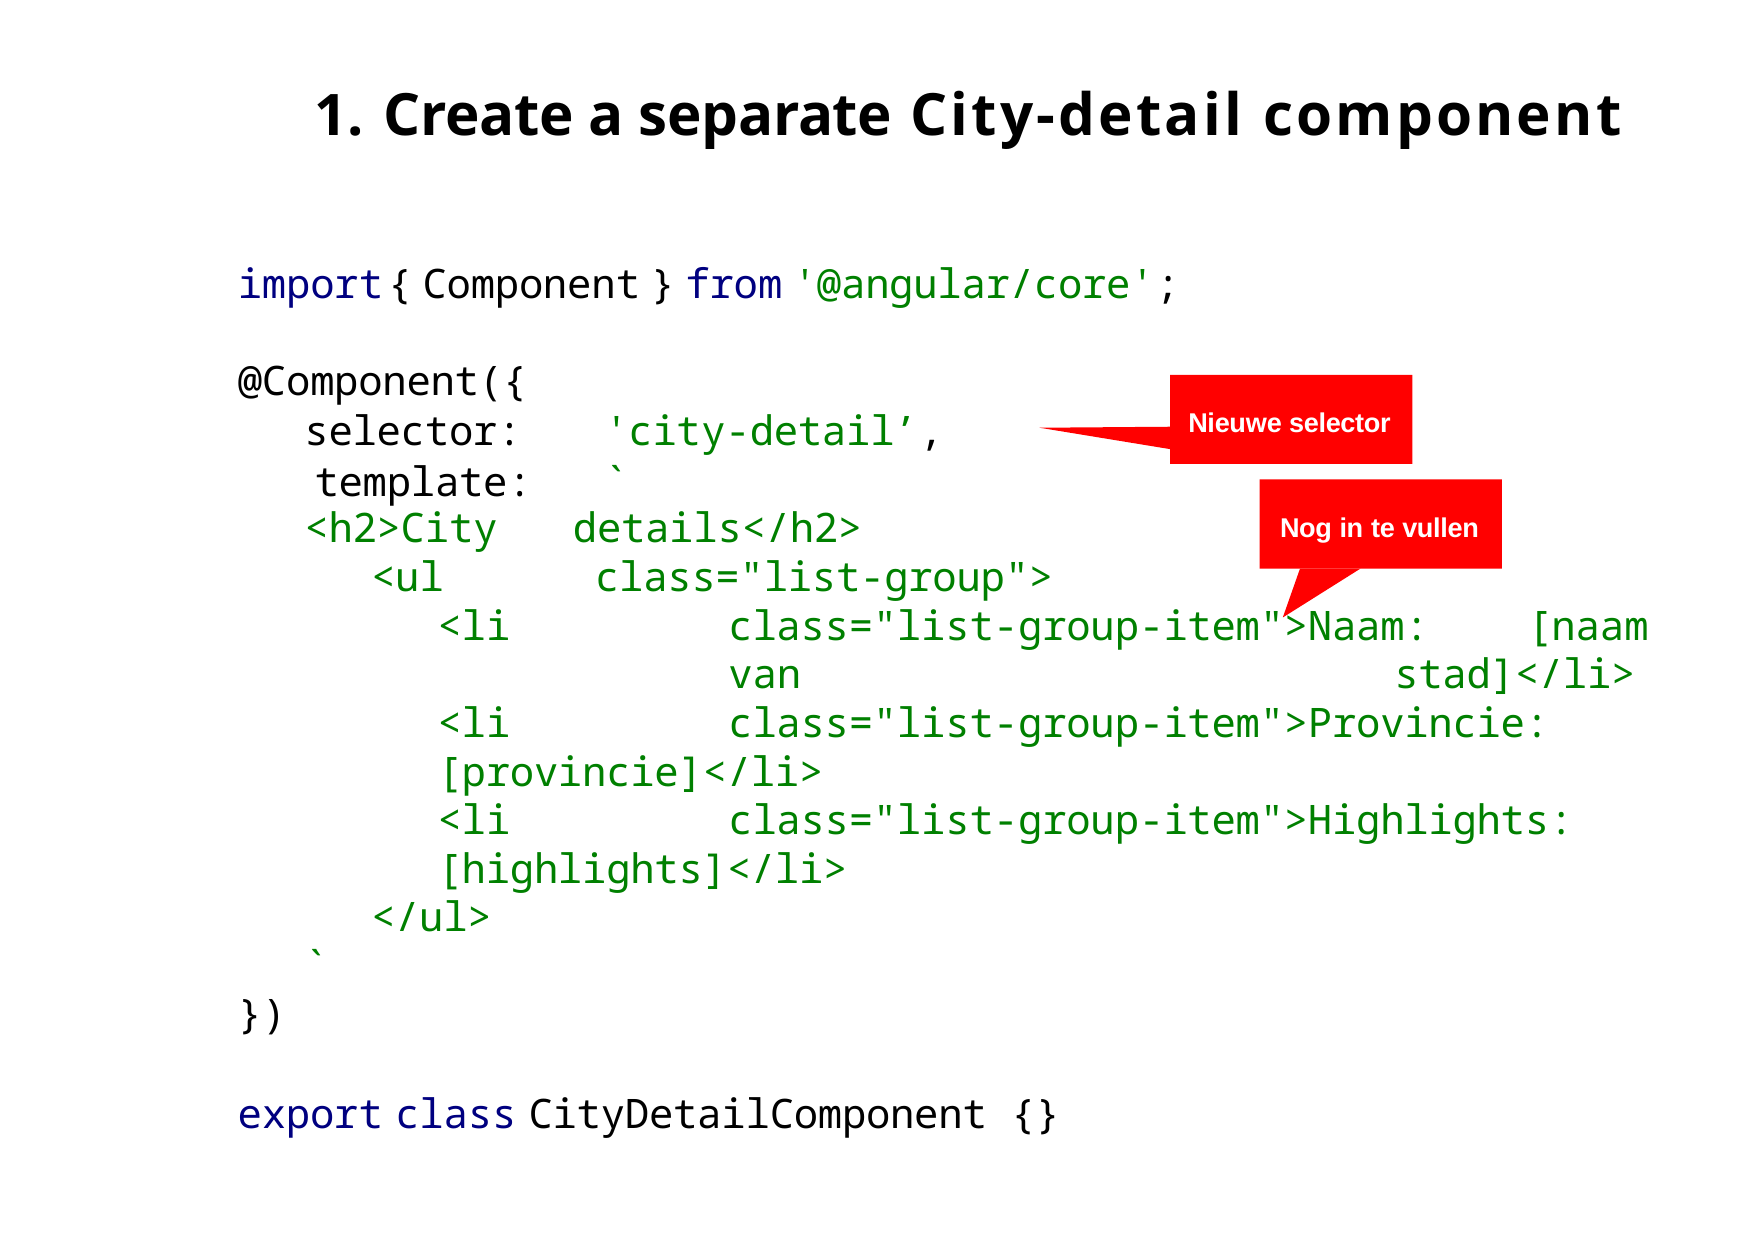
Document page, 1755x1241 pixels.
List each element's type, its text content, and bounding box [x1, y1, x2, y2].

text_box import { Component } from '@angular/core'; @Component({ selector: 'city‐detail’, template: ` <h2>City details</h2> <ul class="list‐group"> <li class="list‐group‐item">Naam: [naam van stad]</li> <li class="list‐group‐item">Provincie: [provincie]</li> <li class="list‐group‐item">Highlights: [highlights]</li> </ul> ` }) export class CityDetailComponent {} [235, 257, 1706, 1137]
text_box [1039, 374, 1413, 464]
text_box [1259, 479, 1502, 618]
text_box Nog in te vullen [1277, 510, 1484, 543]
title 1. Create a separate City-detail component [133, 42, 1728, 285]
text_box Nieuwe selector [1186, 405, 1396, 438]
